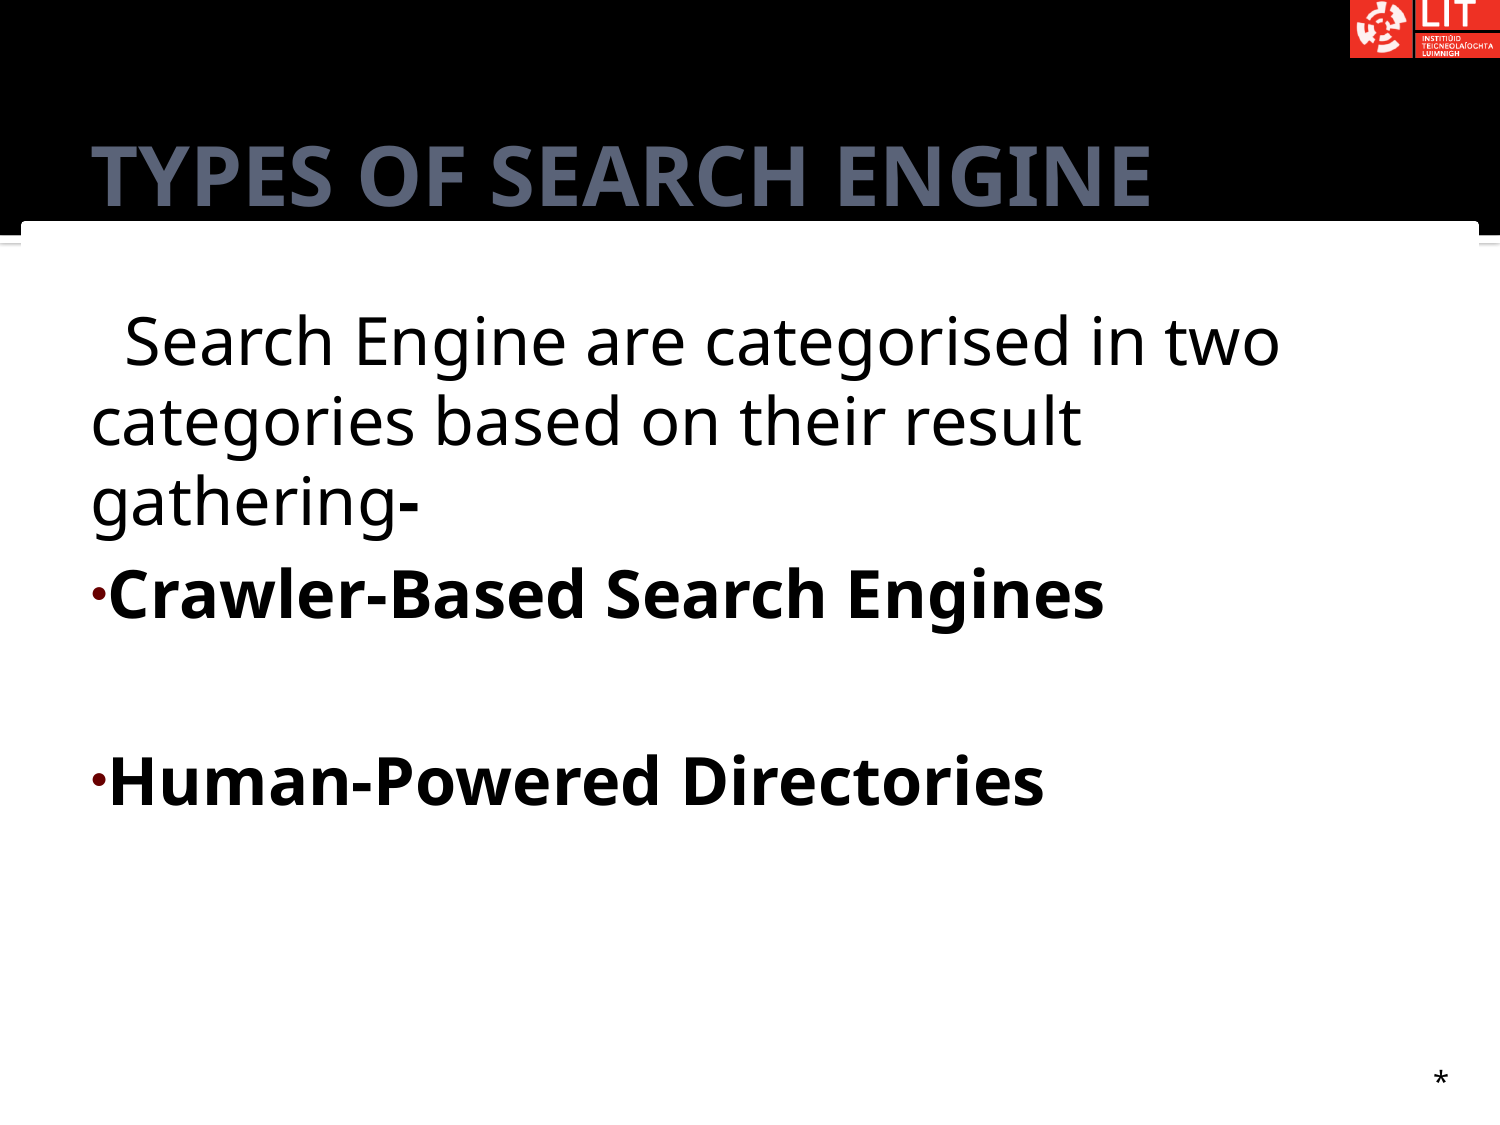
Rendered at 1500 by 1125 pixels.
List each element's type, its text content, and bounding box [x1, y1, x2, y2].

title Types of Search Engine [75, 25, 1425, 231]
slide_number [1345, 1062, 1467, 1108]
text_box * [1151, 1031, 1464, 1107]
picture [1350, 0, 1500, 58]
list Search Engine are categorised in two categories based on their result gathering- Crawler-Based Search Engines Human-Powered Directories [75, 291, 1425, 1050]
